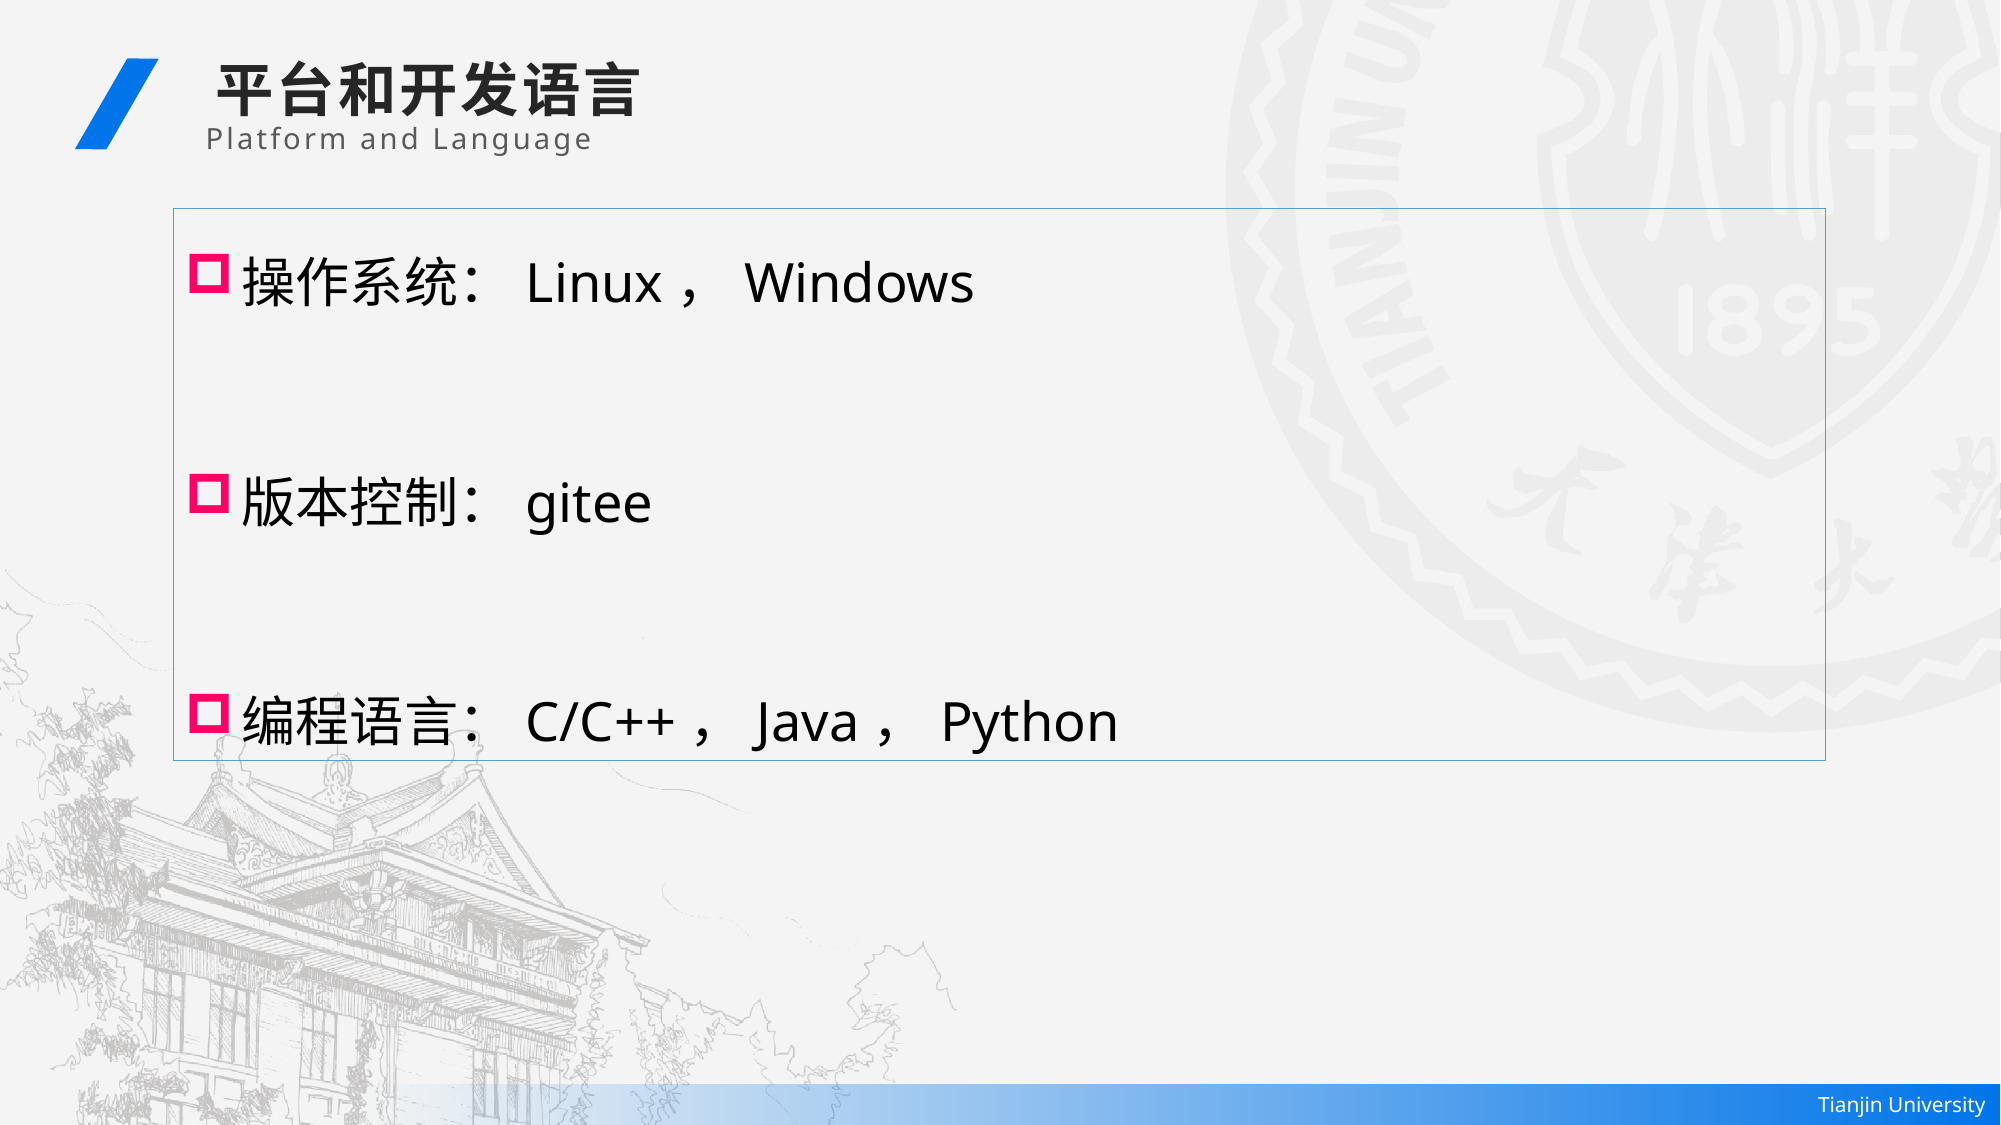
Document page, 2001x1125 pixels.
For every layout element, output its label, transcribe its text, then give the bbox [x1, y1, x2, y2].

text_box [104, 45, 662, 164]
text_box 操作系统：Linux，Windows 版本控制：gitee 编程语言：C/C++，Java，Python [173, 208, 1826, 761]
text_box [74, 98, 104, 150]
